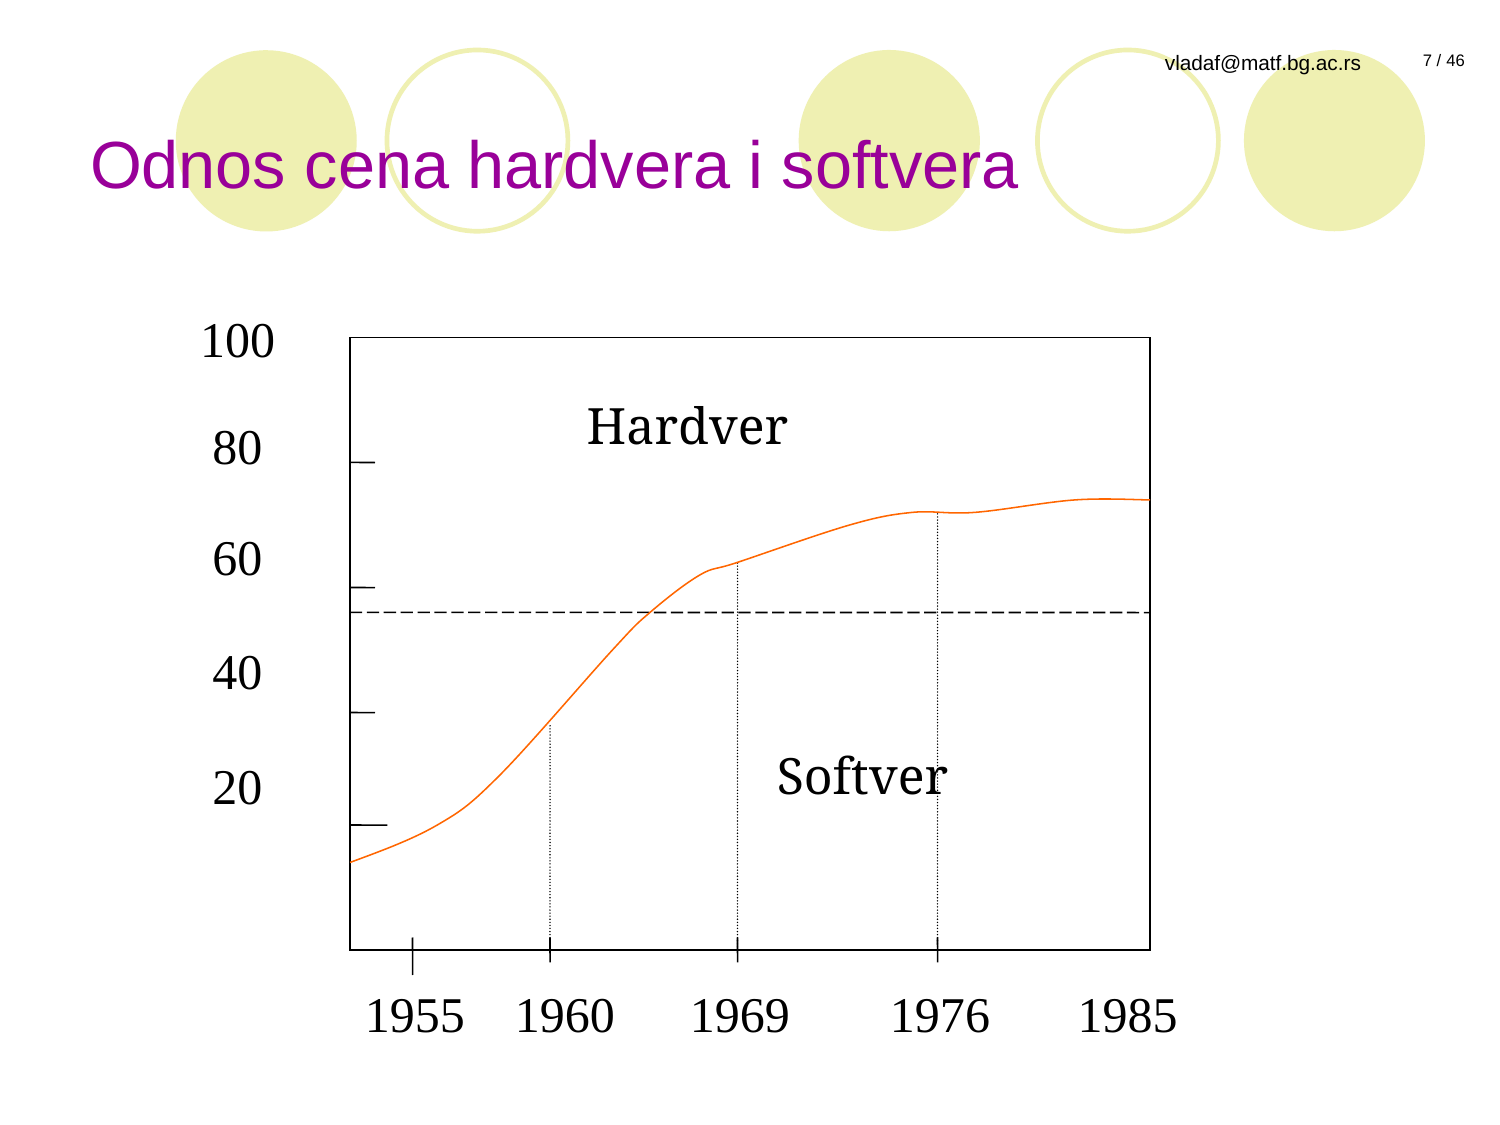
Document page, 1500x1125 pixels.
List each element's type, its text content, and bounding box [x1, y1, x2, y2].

title Odnos cena hardvera i softvera [75, 90, 1425, 233]
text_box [149, 299, 1201, 1051]
